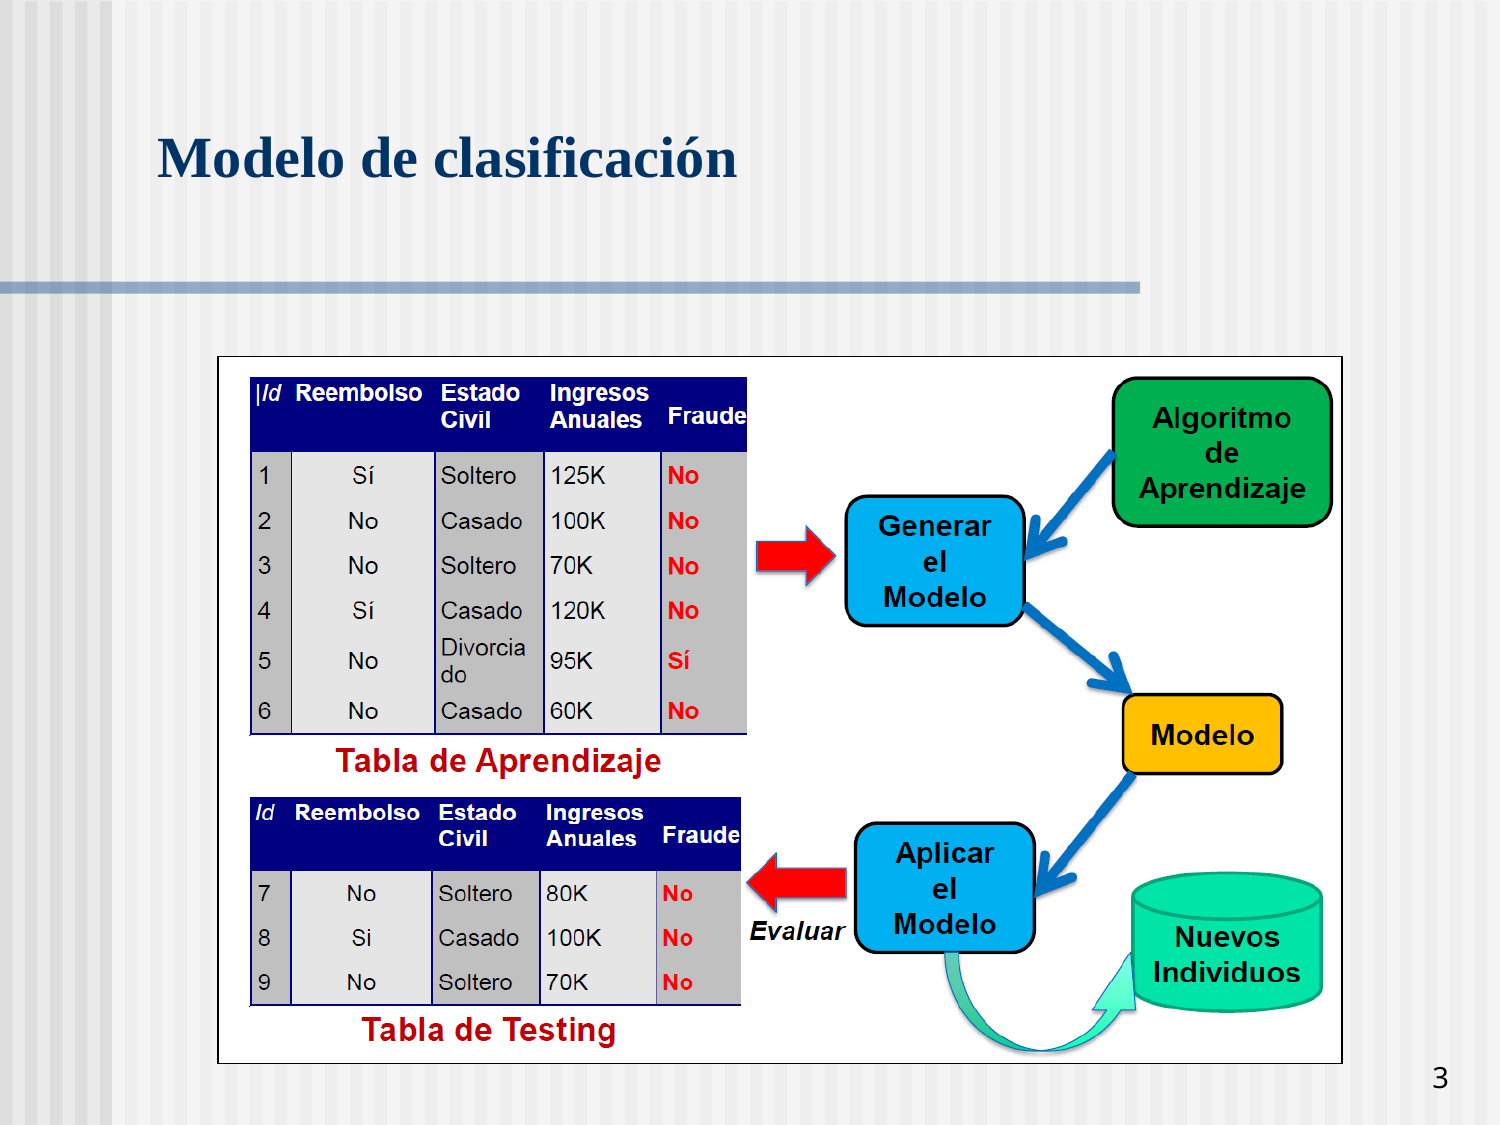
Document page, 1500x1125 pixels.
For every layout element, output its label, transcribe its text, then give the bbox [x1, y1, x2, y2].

title Modelo de clasificación [142, 111, 1482, 267]
picture [218, 356, 1342, 1063]
slide_number 3 [1151, 1031, 1465, 1107]
